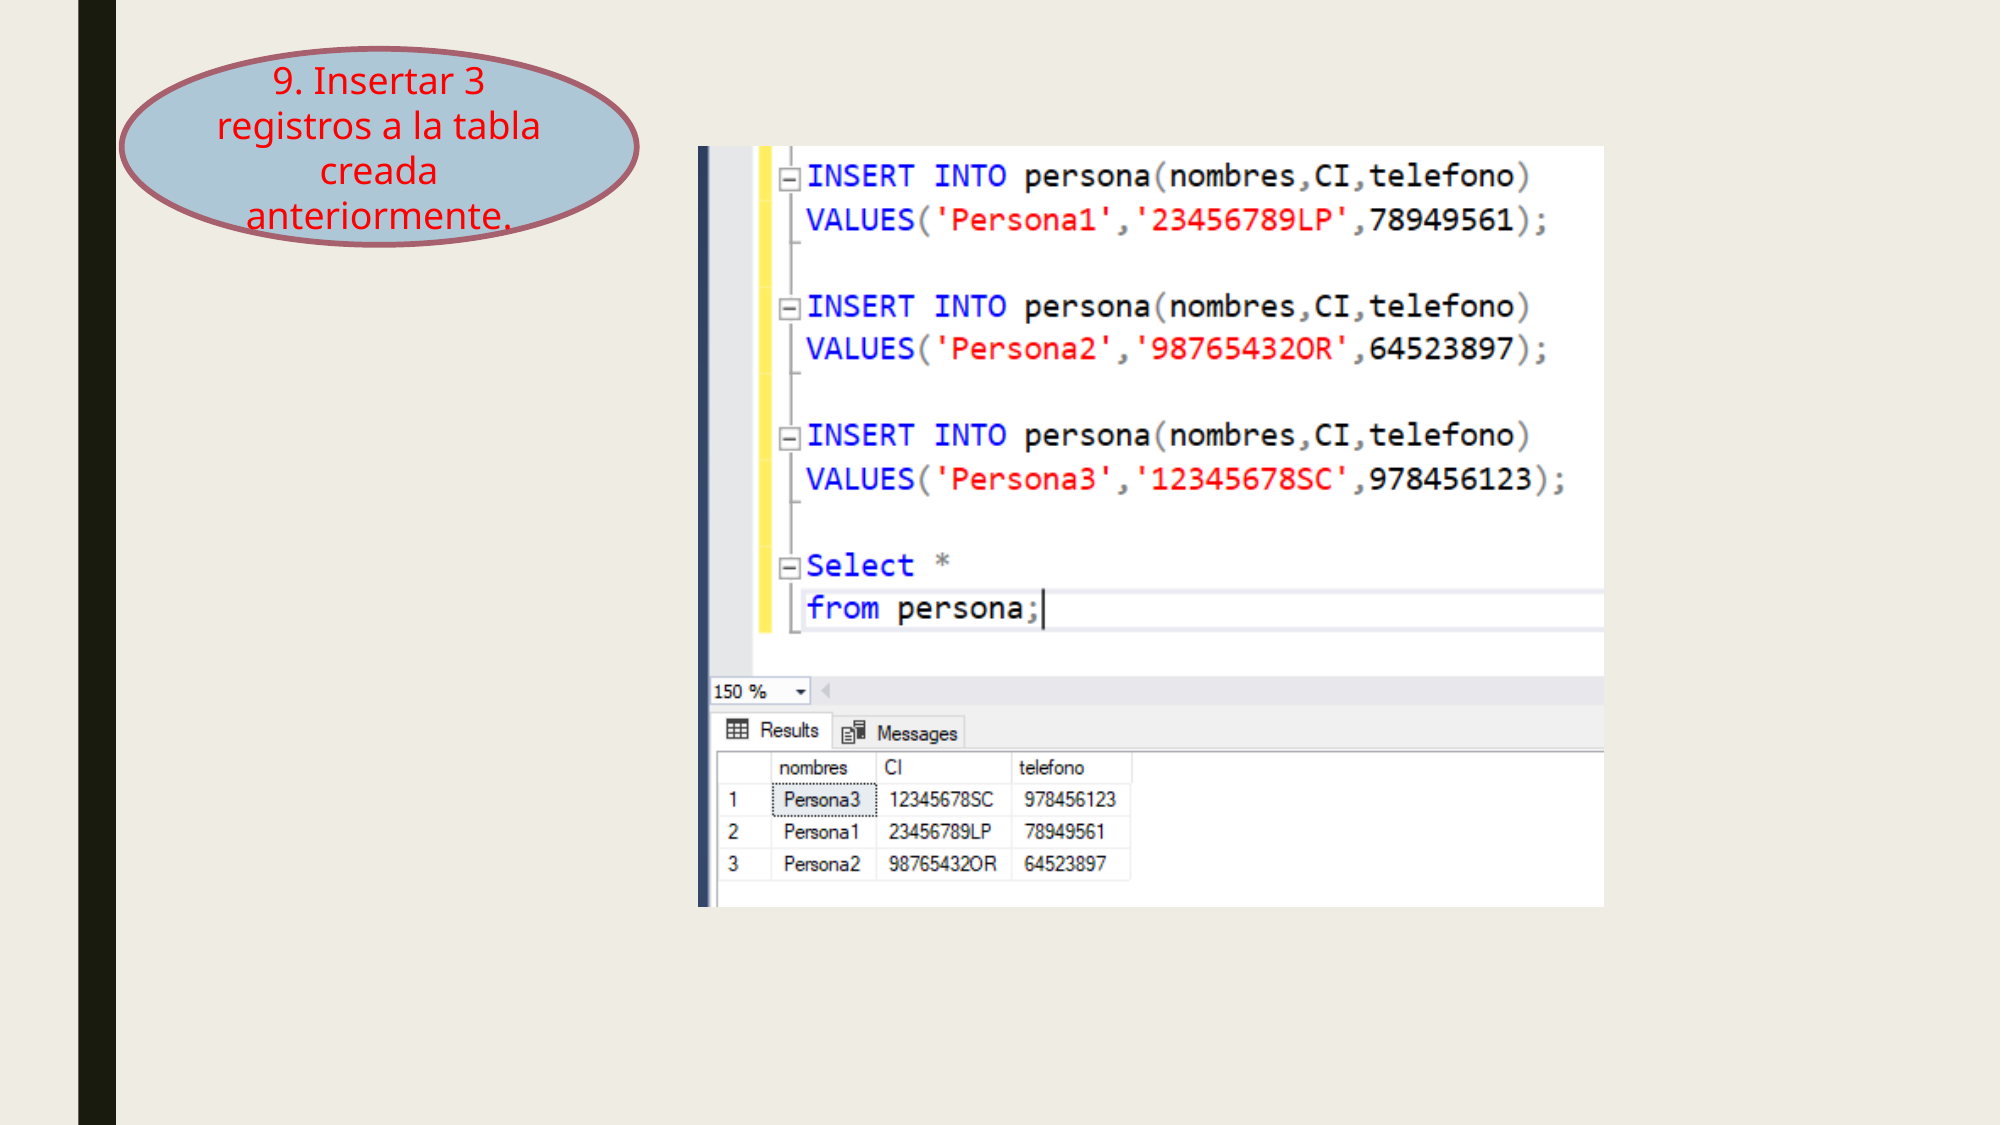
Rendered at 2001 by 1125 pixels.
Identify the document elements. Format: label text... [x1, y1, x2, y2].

text_box 9. Insertar 3 registros a la tabla creada anteriormente. [118, 45, 640, 248]
picture [698, 146, 1604, 907]
